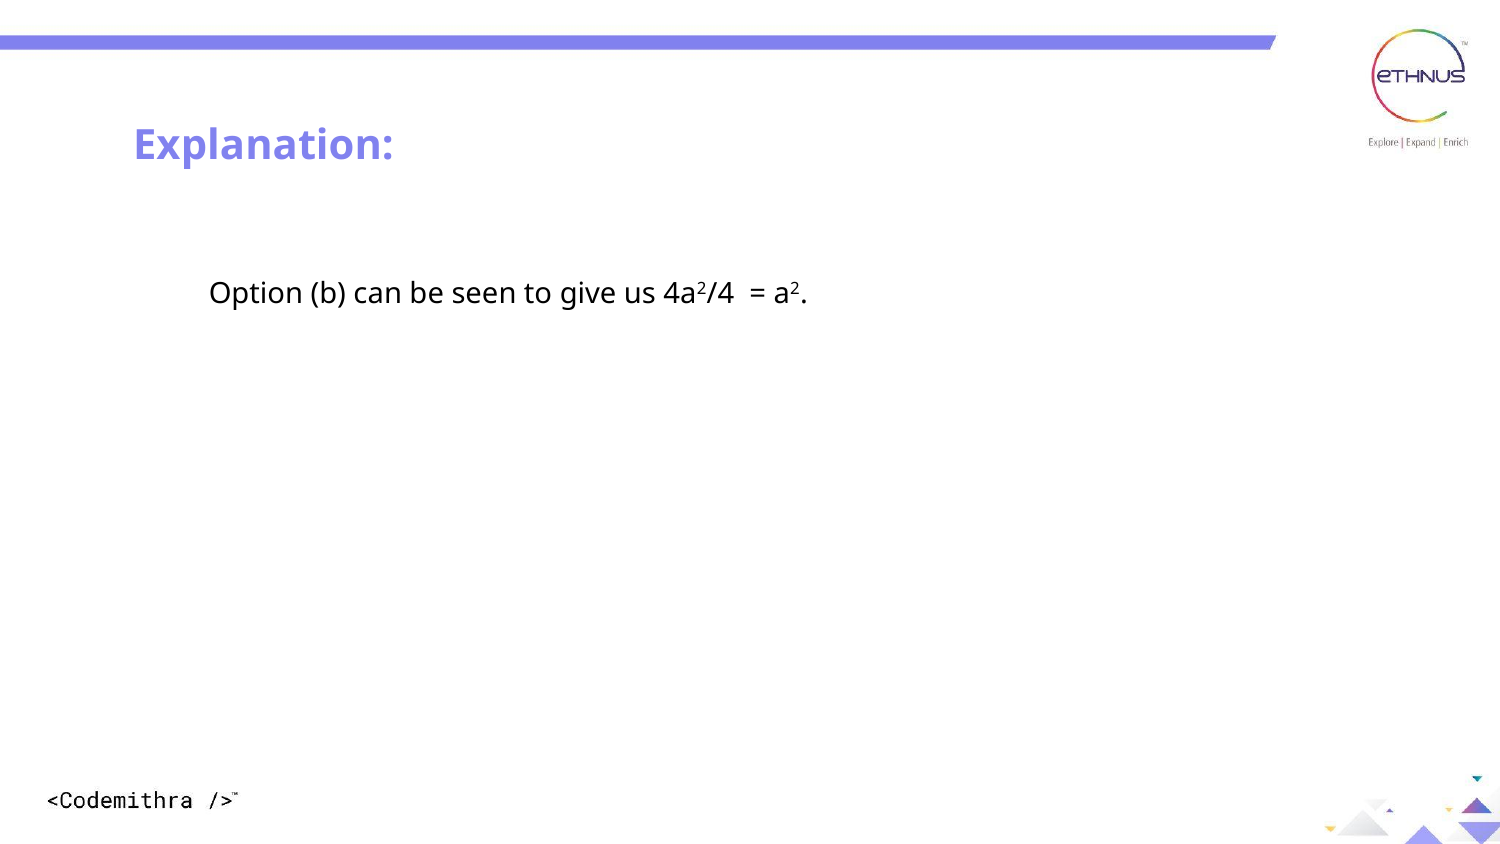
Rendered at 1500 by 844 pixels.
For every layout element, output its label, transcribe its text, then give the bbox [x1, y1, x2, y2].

picture [0, 1, 1500, 844]
text_box Explanation: [118, 103, 611, 184]
text_box Option (b) can be seen to give us 4a2/4 = a2. [193, 266, 944, 430]
